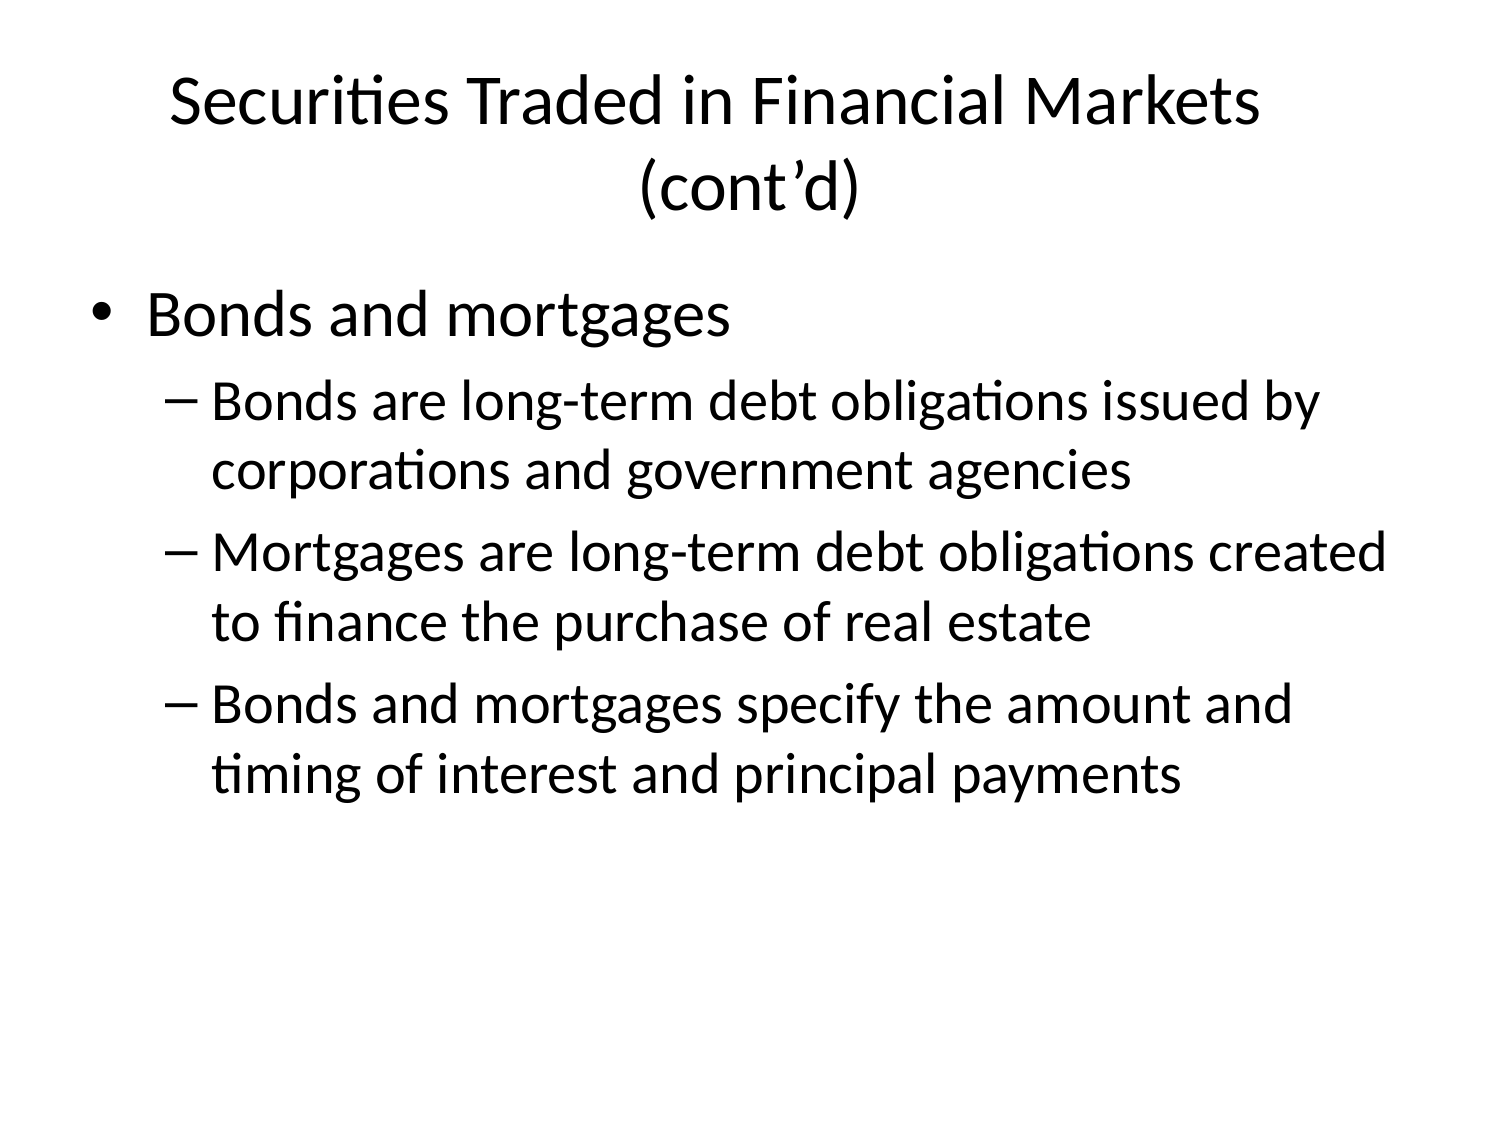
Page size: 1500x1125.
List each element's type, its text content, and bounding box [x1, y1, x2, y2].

title Securities Traded in Financial Markets (cont’d) [75, 45, 1425, 233]
list Bonds and mortgages Bonds are long-term debt obligations issued by corporations and government agencies Mortgages are long-term debt obligations created to finance the purchase of real estate Bonds and mortgages specify the amount and timing of interest and principal payments [75, 262, 1425, 1005]
